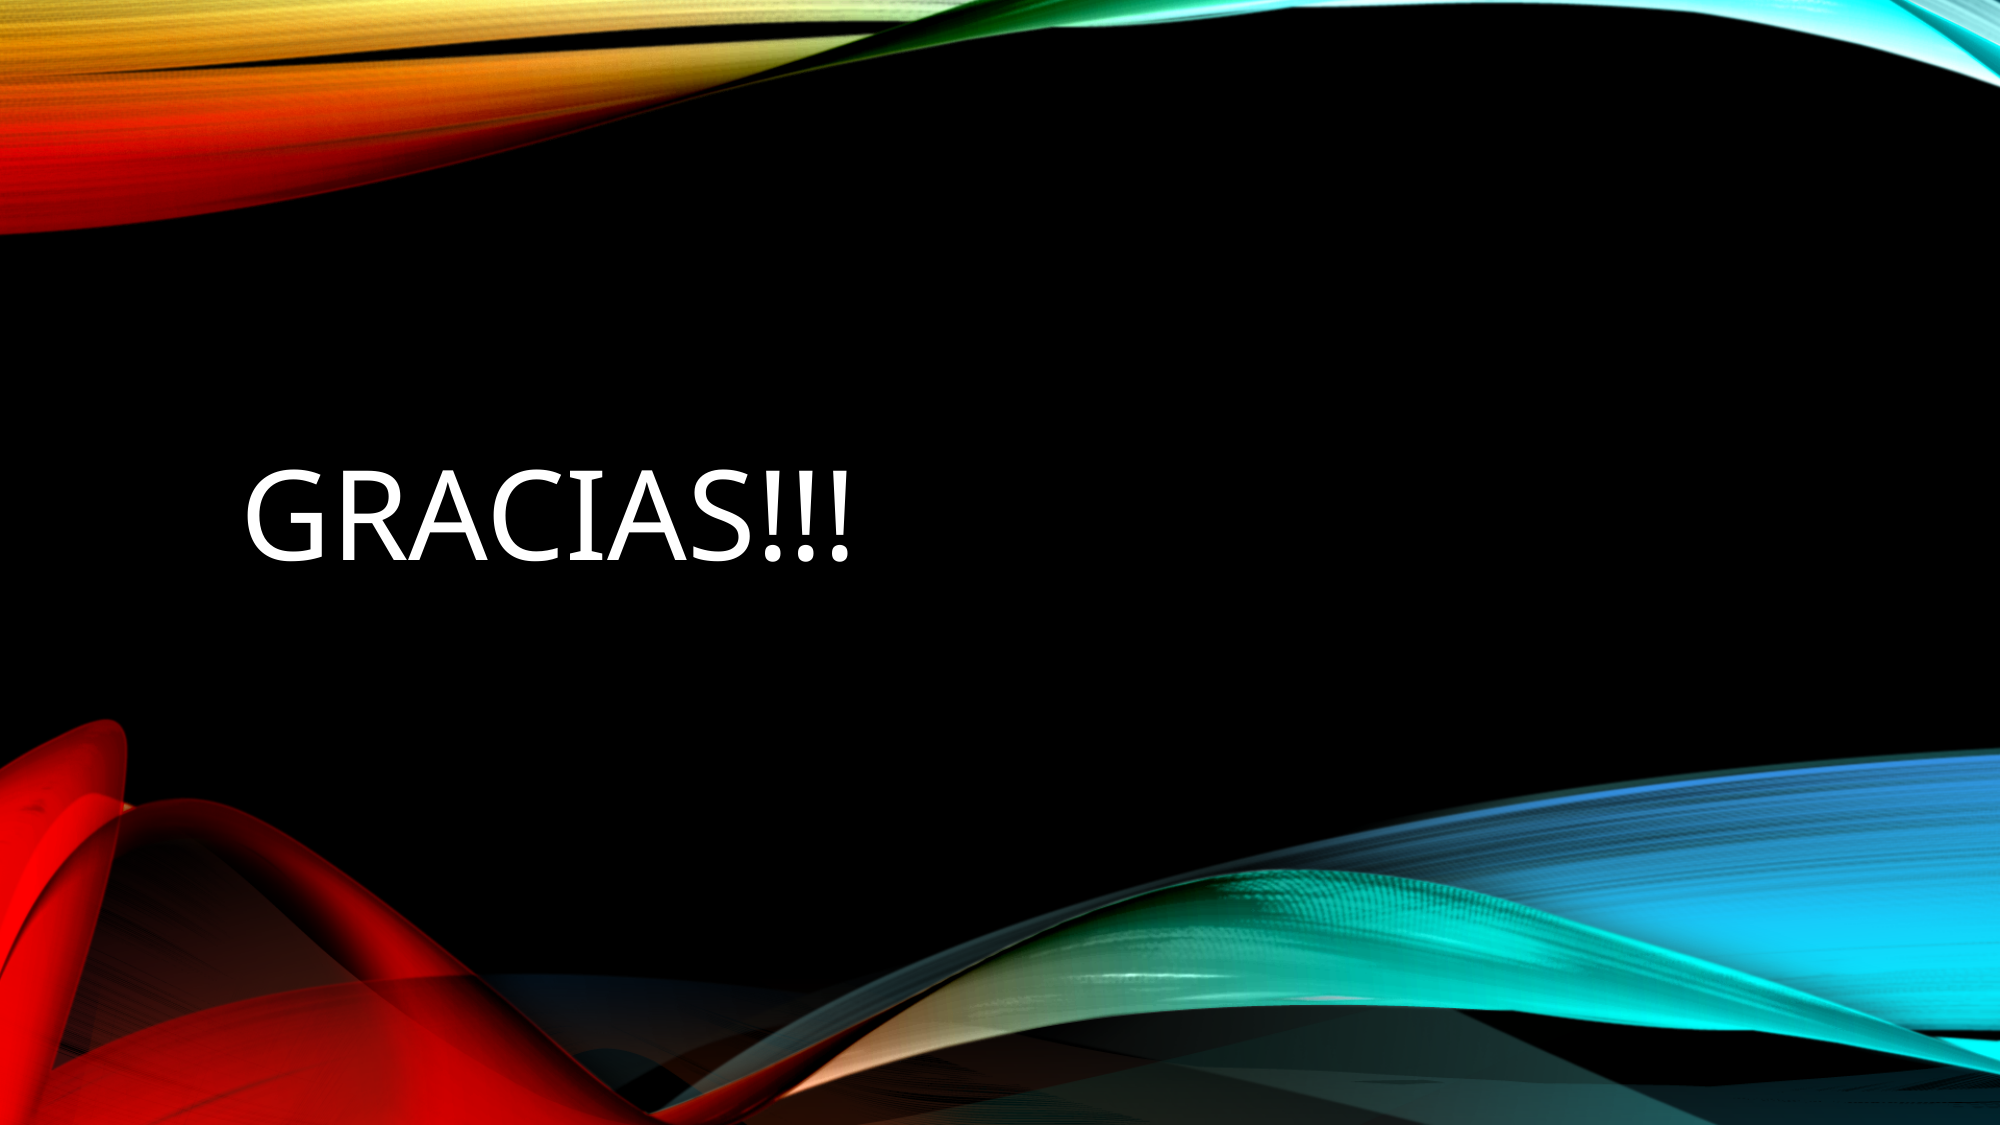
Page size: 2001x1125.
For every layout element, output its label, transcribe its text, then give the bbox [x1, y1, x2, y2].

title Gracias!!! [225, 295, 1775, 596]
picture [0, 717, 2000, 1125]
picture [0, 0, 2000, 237]
